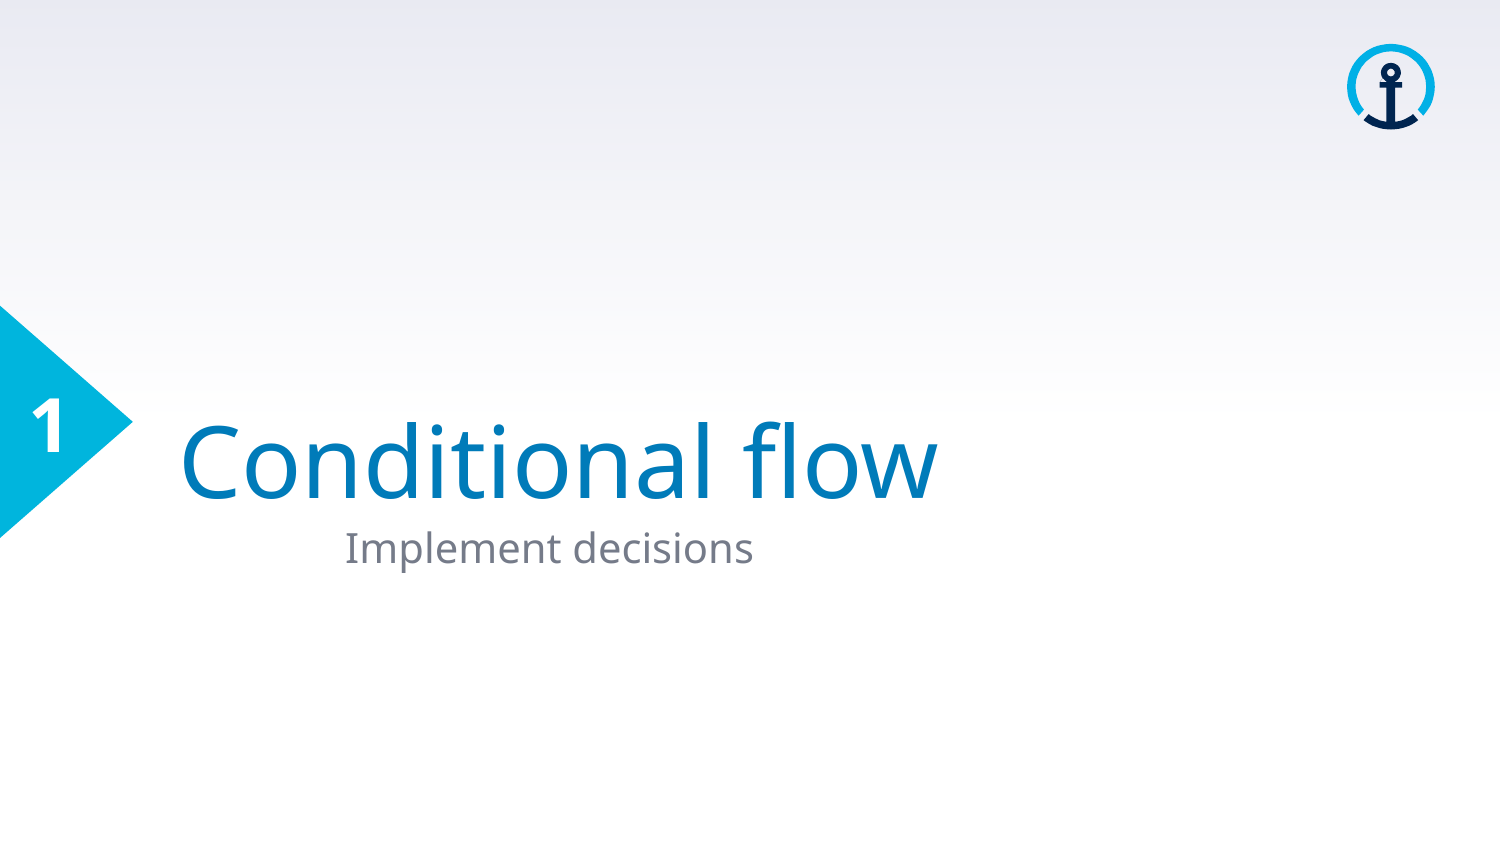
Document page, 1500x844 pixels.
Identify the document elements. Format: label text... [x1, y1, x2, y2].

text_box 1 [0, 306, 100, 540]
title Conditional flow [178, 327, 1069, 518]
subtitle Implement decisions [194, 516, 916, 580]
